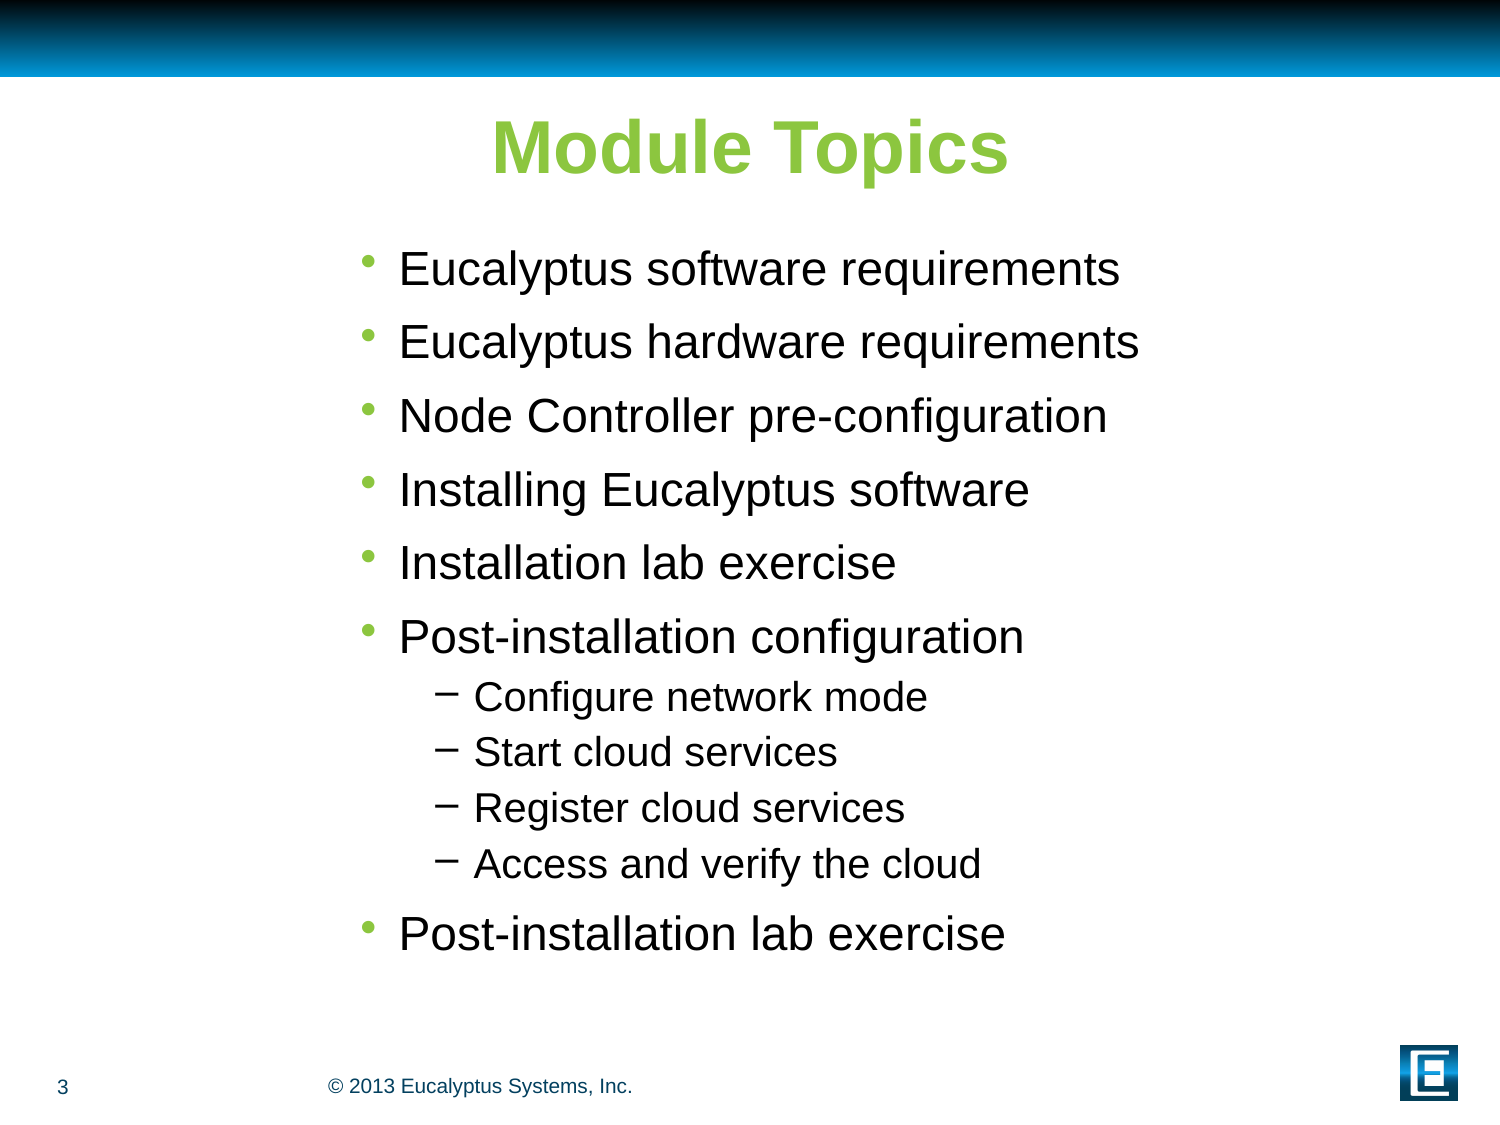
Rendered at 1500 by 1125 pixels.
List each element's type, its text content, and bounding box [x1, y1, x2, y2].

picture [328, 1078, 343, 1093]
slide_number 3 [42, 1060, 117, 1112]
list Eucalyptus software requirements Eucalyptus hardware requirements Node Controller pre-configuration Installing Eucalyptus software Installation lab exercise Post-installation configuration Configure network mode Start cloud services Register cloud services Access and verify the cloud Post-installation lab exercise [51, 233, 1450, 1028]
picture [1400, 1051, 1458, 1095]
title Module Topics [51, 99, 1450, 233]
